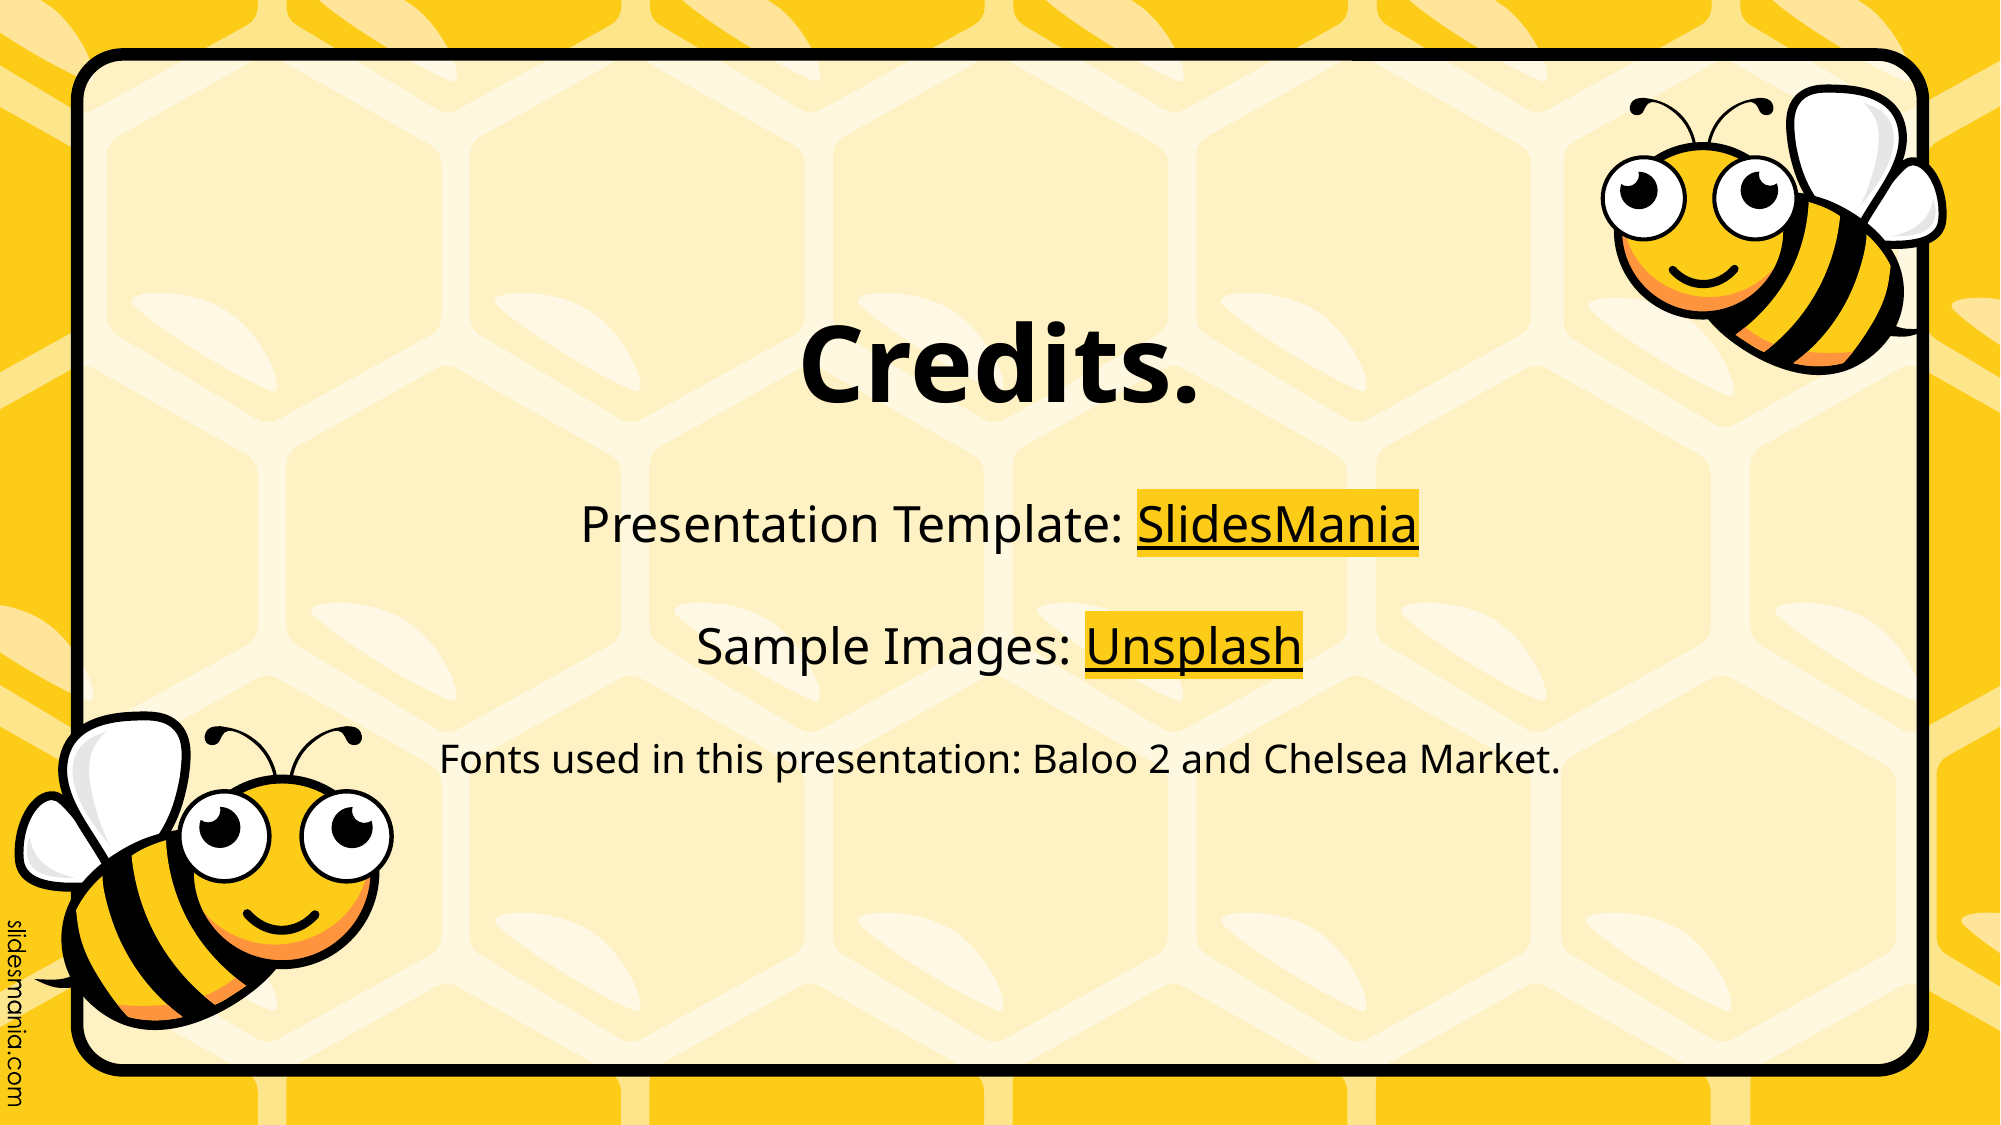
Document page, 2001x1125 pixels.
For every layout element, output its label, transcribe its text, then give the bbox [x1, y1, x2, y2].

title Credits. [360, 276, 1640, 402]
list Presentation Template: SlidesMania Sample Images: Unsplash Fonts used in this presentation: Baloo 2 and Chelsea Market. [360, 461, 1640, 818]
